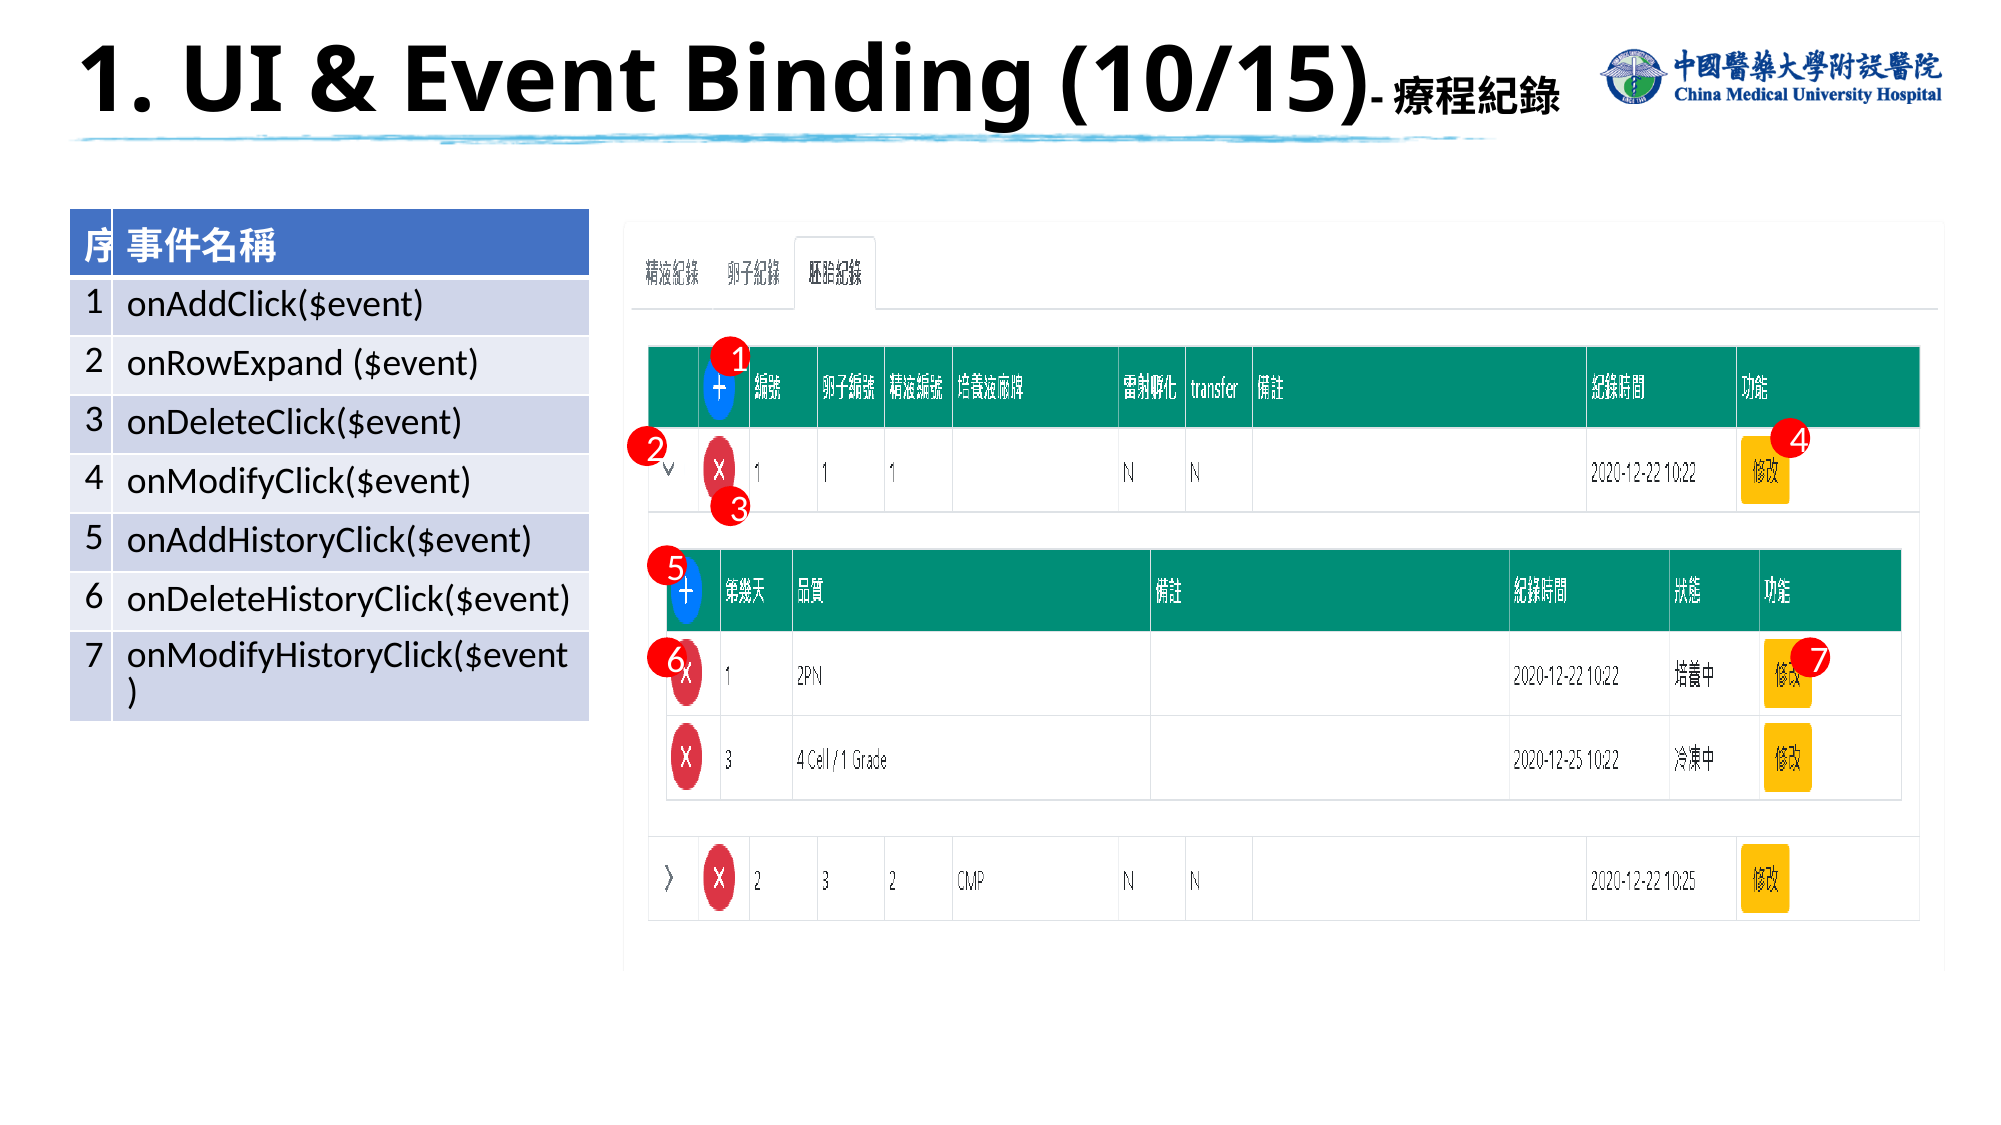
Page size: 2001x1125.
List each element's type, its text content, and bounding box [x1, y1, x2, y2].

picture [1593, 27, 1964, 130]
picture [618, 207, 1945, 971]
table_cell 5 [70, 514, 111, 571]
table_cell onModifyClick($event) [113, 455, 589, 512]
table_cell onRowExpand ($event) [113, 337, 589, 394]
table_cell 4 [70, 455, 111, 512]
table_cell onModifyHistoryClick($event) [113, 632, 589, 721]
table_header 事件名稱 [113, 209, 589, 275]
table_cell 1 [70, 280, 111, 335]
table_cell onAddClick($event) [113, 280, 589, 335]
table_cell 3 [70, 396, 111, 453]
table_cell onDeleteHistoryClick($event) [113, 573, 589, 630]
table_cell onAddHistoryClick($event) [113, 514, 589, 571]
table_header 序 [70, 209, 111, 275]
table_cell 2 [70, 337, 111, 394]
table_cell 7 [70, 632, 111, 721]
text_box 1. UI & Event Binding (10/15)-療程紀錄 [61, 0, 1593, 179]
table_cell 6 [70, 573, 111, 630]
table_cell onDeleteClick($event) [113, 396, 589, 453]
